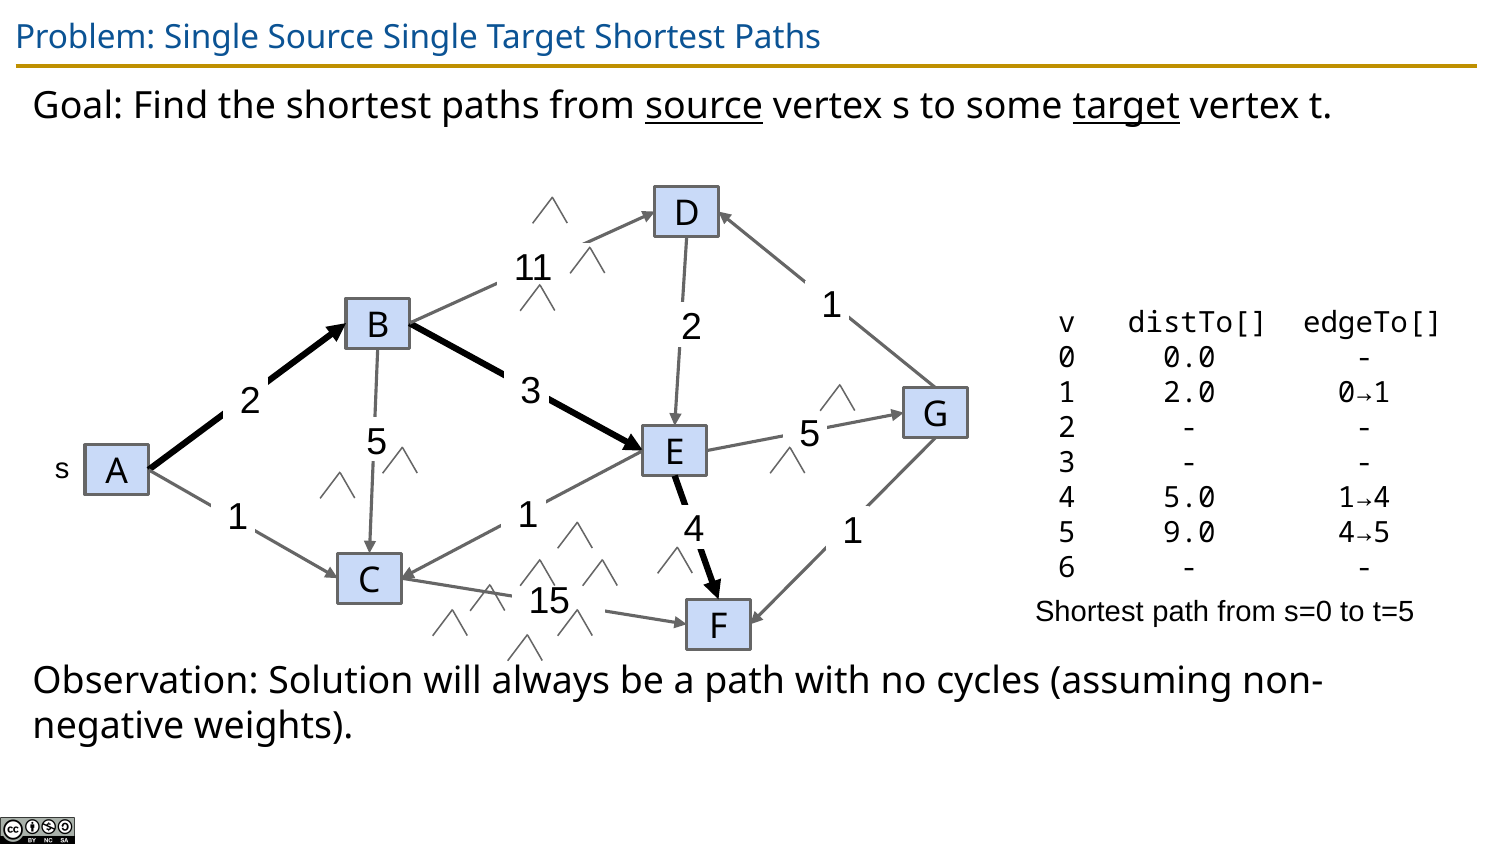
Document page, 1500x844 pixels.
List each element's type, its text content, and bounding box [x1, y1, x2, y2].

text_box s [39, 434, 92, 489]
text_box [859, 211, 936, 389]
text_box Shortest path from s=0 to t=5 [1020, 577, 1483, 675]
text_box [859, 437, 936, 625]
text_box v distTo[] edgeTo[] 0 0.0 - 1 2.0 0→1 2 - - 3 - - 4 5.0 1→4 5 9.0 4→5 6 - - [1043, 675, 1469, 689]
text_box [319, 196, 856, 662]
picture [0, 817, 75, 844]
text_box v distTo[] edgeTo[] 0 0.0 - 1 2.0 0→1 2 - - 3 - - 4 5.0 1→4 5 9.0 4→5 6 - - [1043, 196, 1469, 577]
list Goal: Find the shortest paths from source vertex s to some target vertex t. Observation: Solution will always be a path with no cycles (assuming non-negative weights). [17, 65, 1416, 627]
text_box D [654, 186, 719, 195]
text_box G [903, 387, 968, 438]
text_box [148, 469, 314, 579]
text_box A [85, 444, 143, 495]
title Problem: Single Source Single Target Shortest Paths [0, 0, 1398, 65]
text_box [859, 412, 904, 451]
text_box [148, 322, 314, 469]
